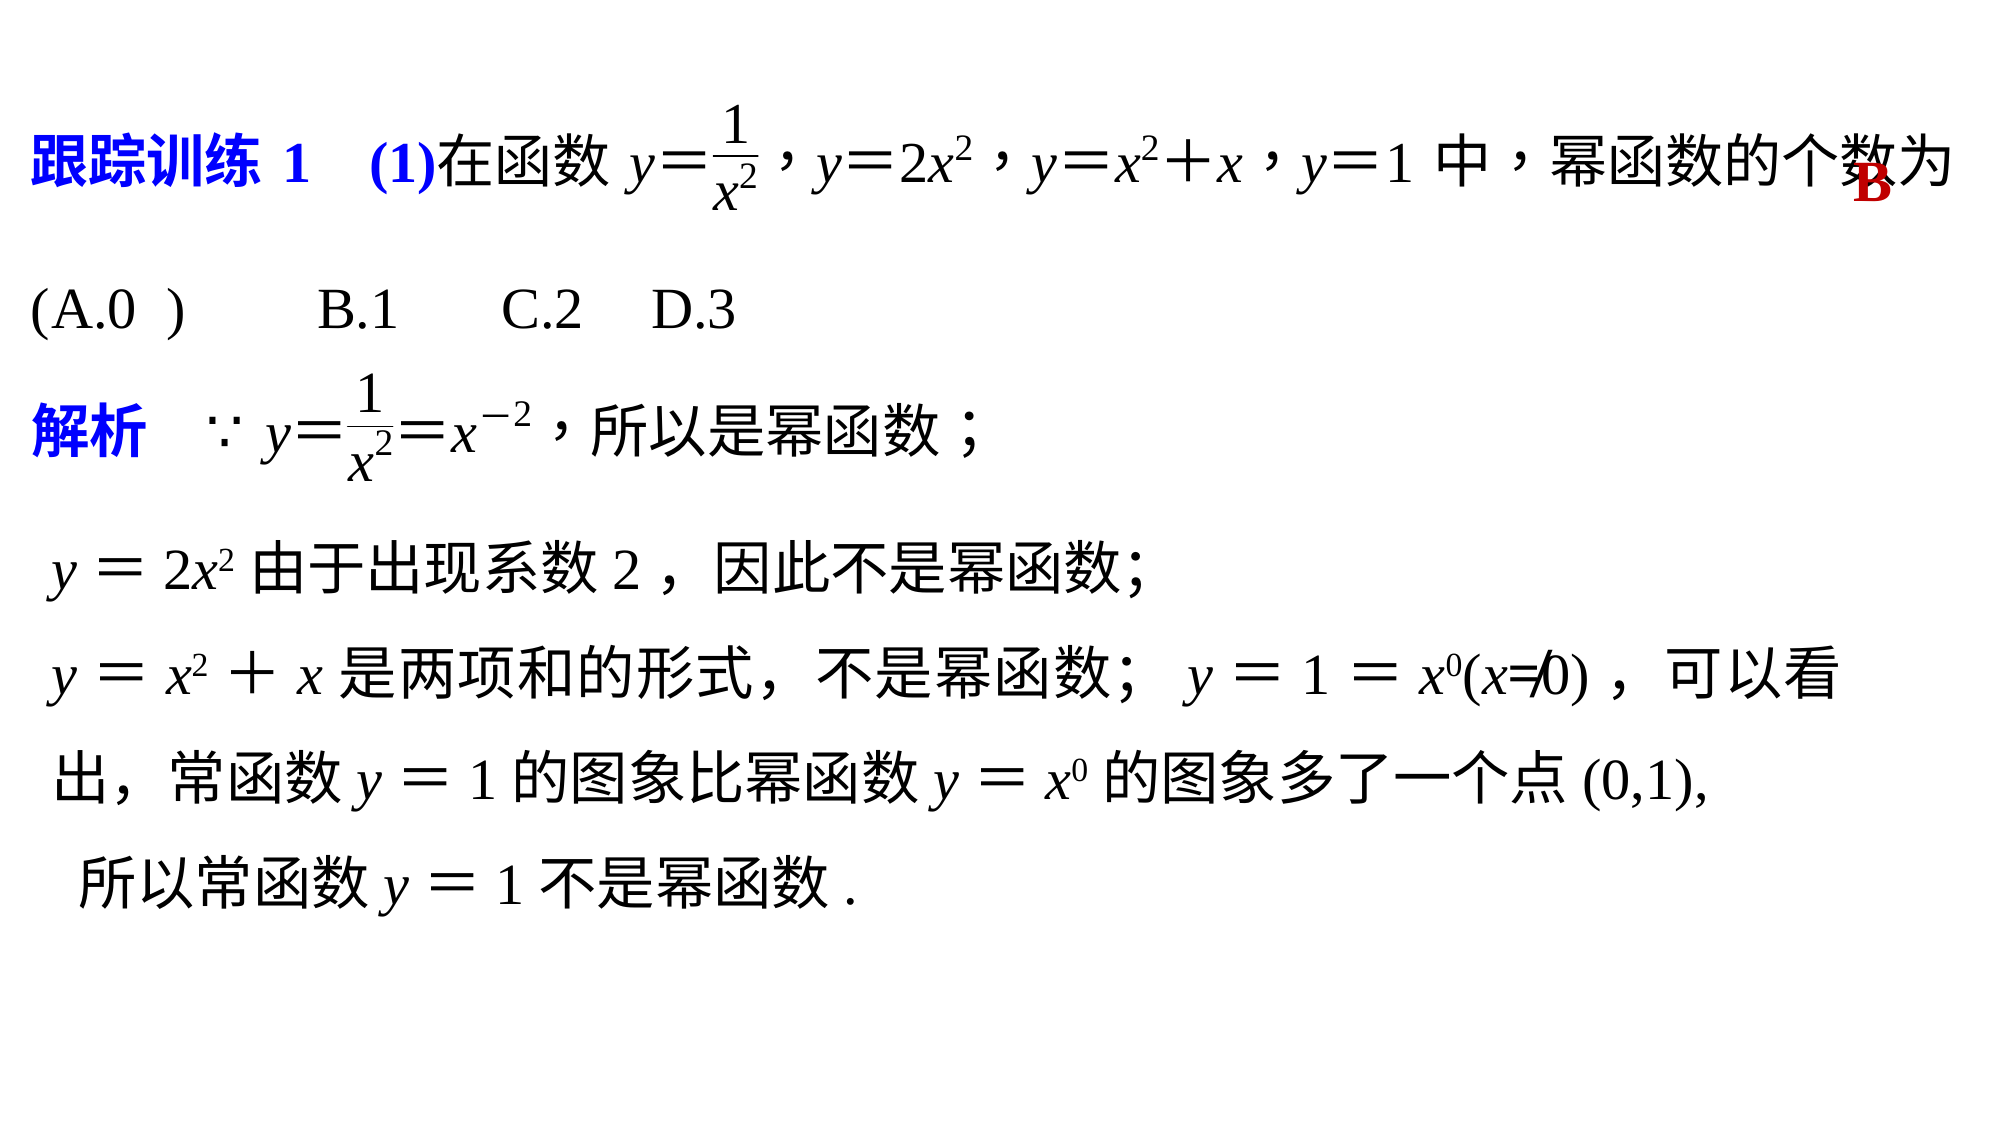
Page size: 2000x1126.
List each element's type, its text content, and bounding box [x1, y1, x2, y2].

text_box y＝2x2由于出现系数2，因此不是幂函数； y＝x2＋x是两项和的形式，不是幂函数；y＝1＝x0(x≠0)，可以看出，常函数y＝1的图象比幂函数y＝x0的图象多了一个点(0,1), 所以常函数y＝1不是幂函数. [31, 594, 1863, 926]
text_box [30, 90, 1960, 376]
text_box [30, 361, 1860, 587]
